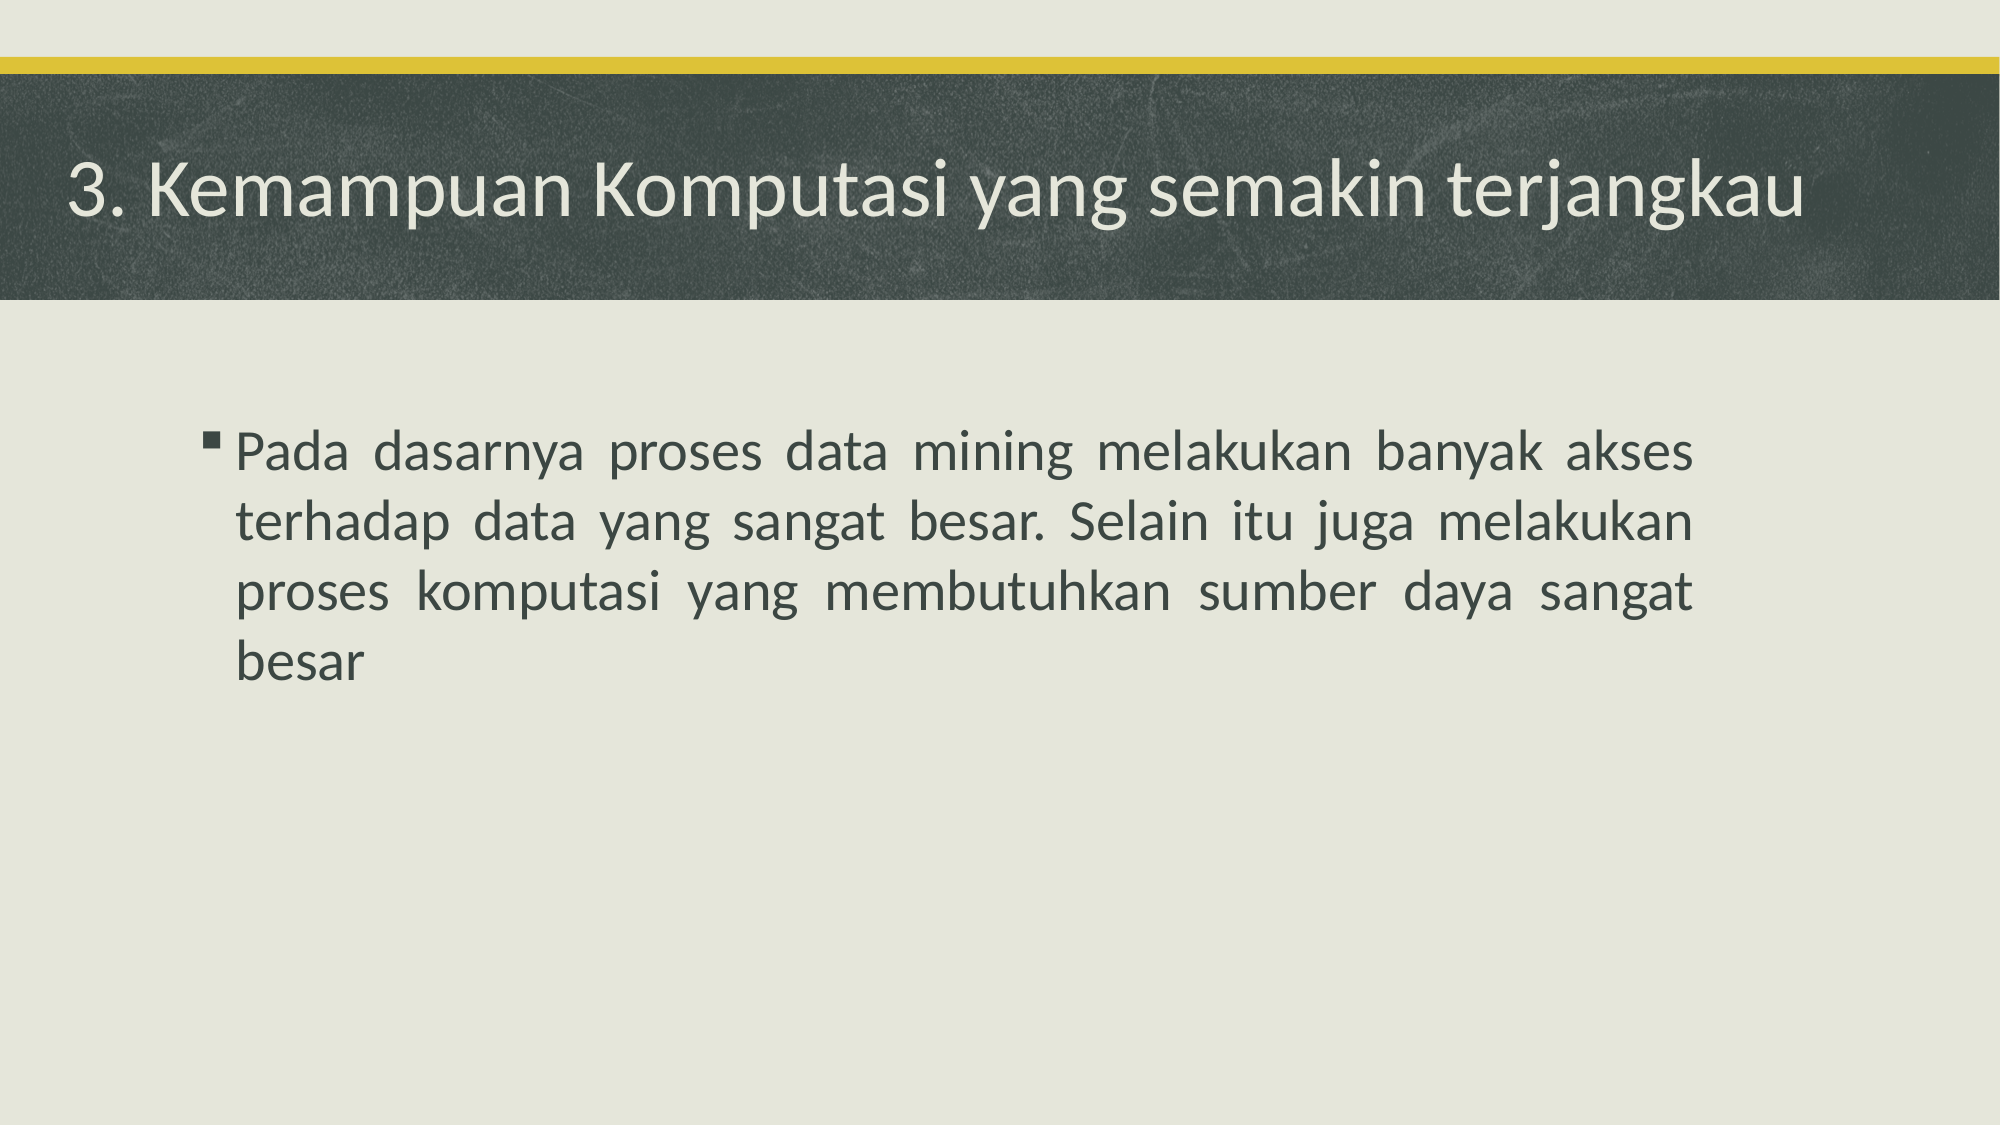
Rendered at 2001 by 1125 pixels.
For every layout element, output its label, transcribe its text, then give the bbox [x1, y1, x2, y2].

title 3. Kemampuan Komputasi yang semakin terjangkau [50, 76, 1964, 300]
picture [0, 74, 2000, 300]
text_box Pada dasarnya proses data mining melakukan banyak akses terhadap data yang sangat besar. Selain itu juga melakukan proses komputasi yang membutuhkan sumber daya sangat besar [183, 404, 1710, 800]
